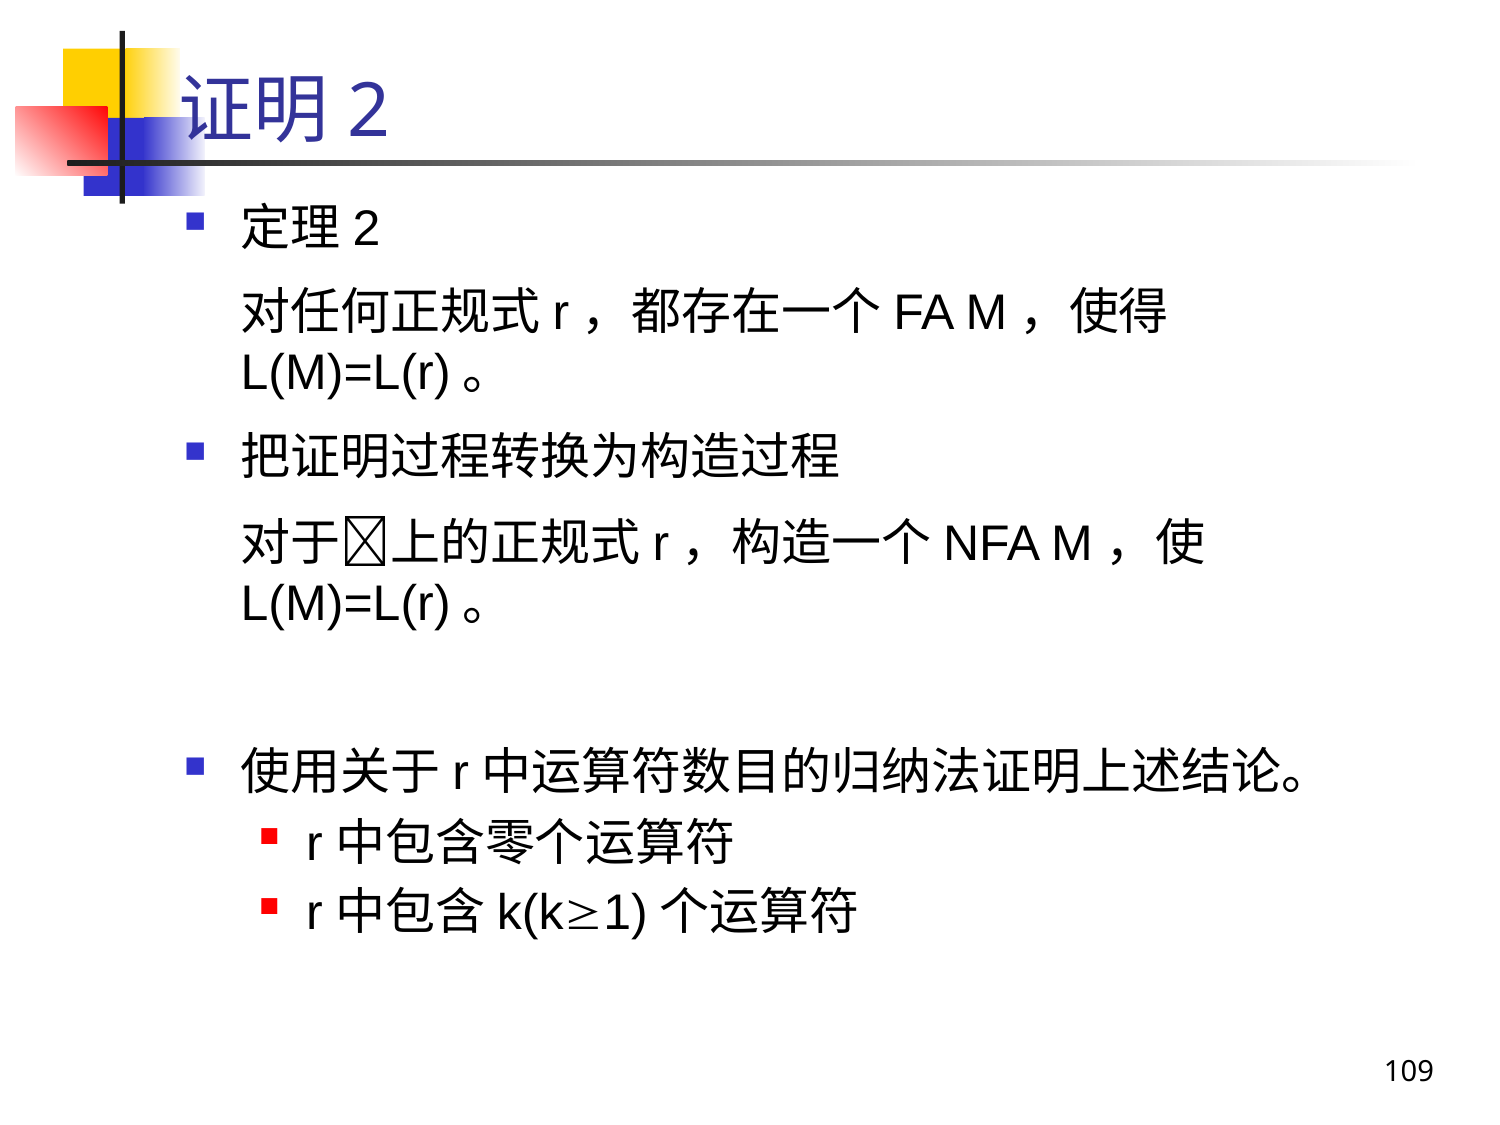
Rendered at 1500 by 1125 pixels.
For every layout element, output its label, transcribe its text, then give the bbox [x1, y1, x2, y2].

list 定理2 对任何正规式r，都存在一个FA M，使得L(M)=L(r)。 把证明过程转换为构造过程 对于上的正规式r，构造一个NFA M，使L(M)=L(r)。 使用关于r中运算符数目的归纳法证明上述结论。 r中包含零个运算符 r中包含k(k1)个运算符 [168, 187, 1466, 1012]
slide_number 109 [1136, 1023, 1450, 1100]
title 证明2 [163, 33, 1443, 160]
